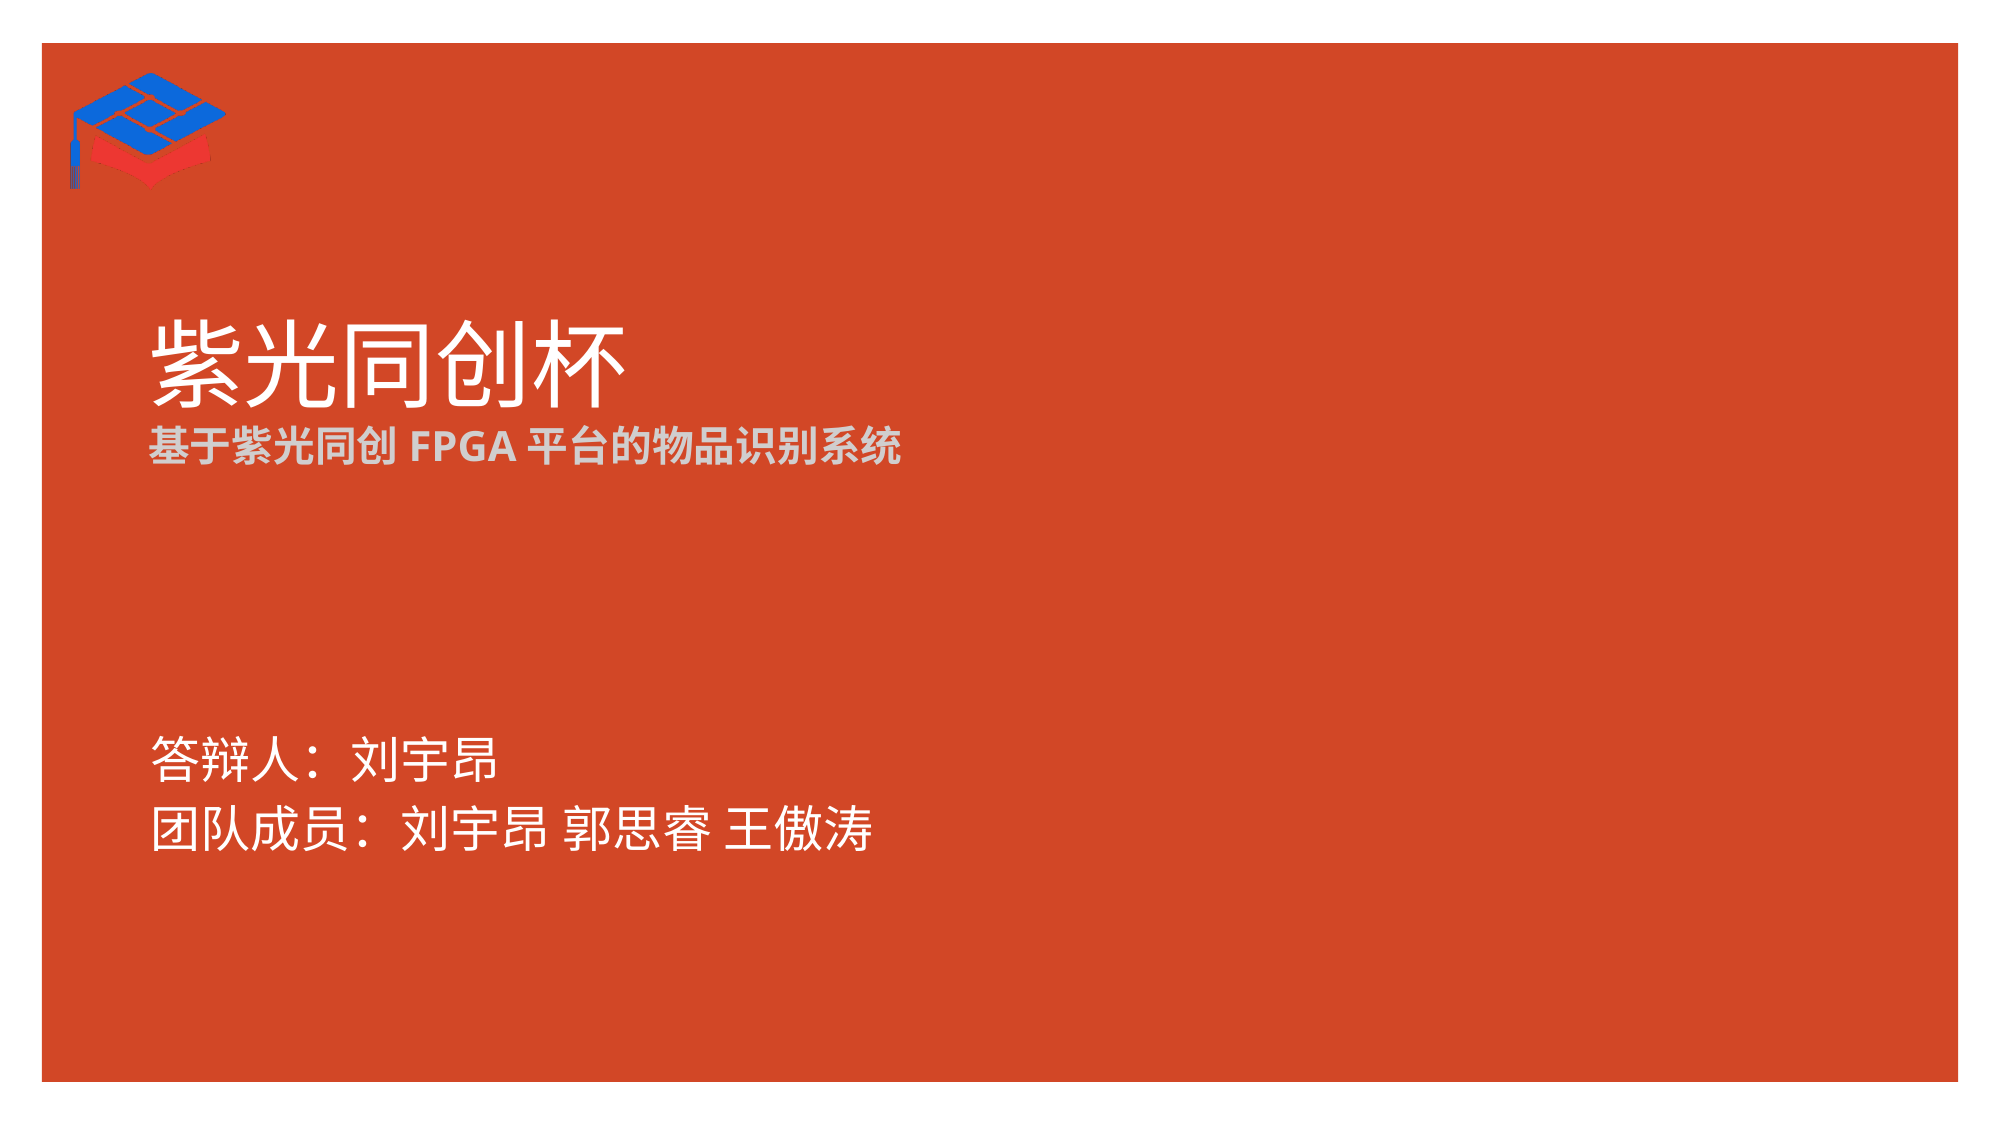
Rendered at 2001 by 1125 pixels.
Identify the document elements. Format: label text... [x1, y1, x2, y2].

subtitle 答辩人：刘宇昂 团队成员：刘宇昂 郭思睿 王傲涛 [135, 727, 1708, 914]
title 紫光同创杯 基于紫光同创FPGA平台的物品识别系统 [133, 190, 1875, 583]
picture [66, 73, 228, 191]
